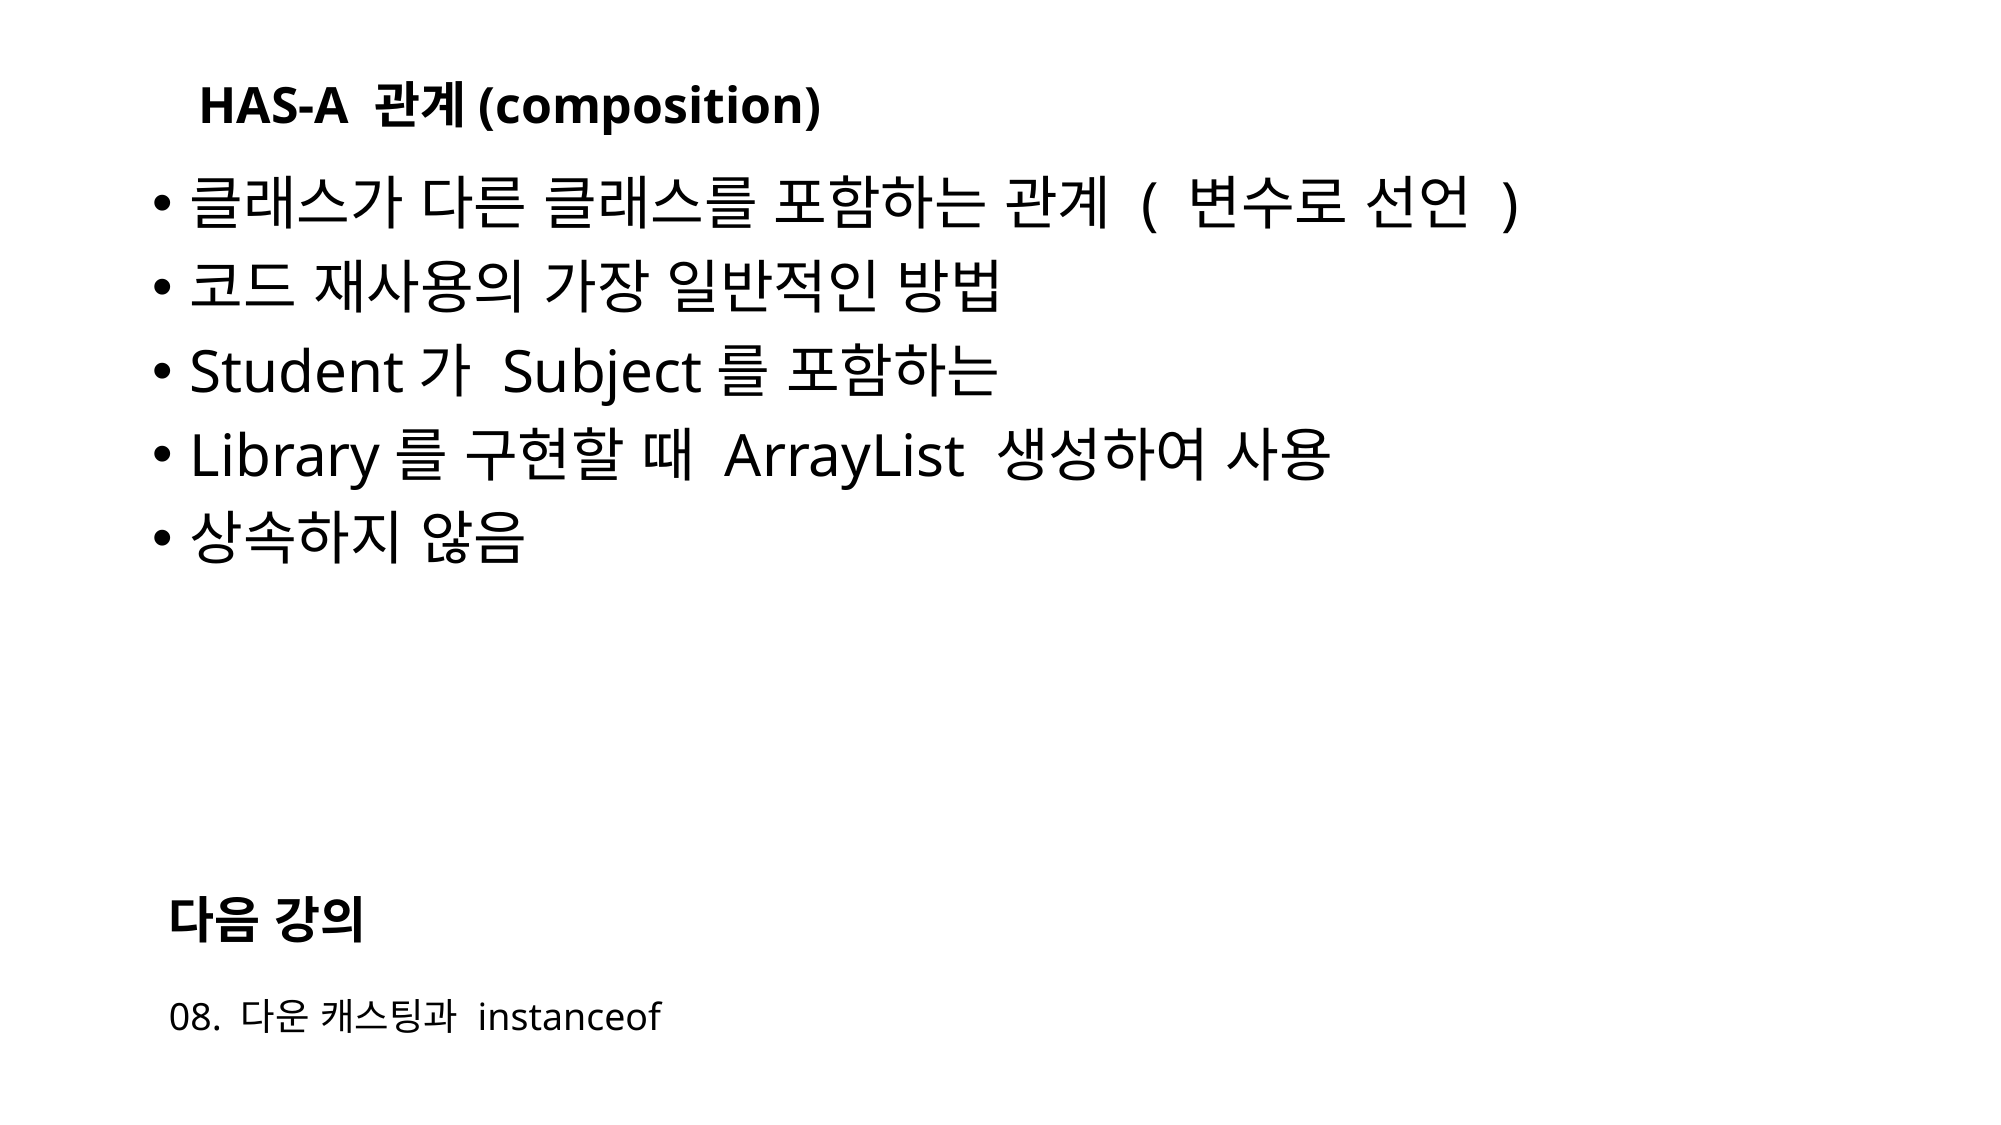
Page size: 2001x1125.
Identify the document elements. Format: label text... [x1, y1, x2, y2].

list 클래스가 다른 클래스를 포함하는 관계 ( 변수로 선언 ) 코드 재사용의 가장 일반적인 방법 Student가 Subject를 포함하는 Library를 구현할 때 ArrayList 생성하여 사용 상속하지 않음 [137, 167, 1863, 635]
text_box HAS-A 관계(composition) [170, 66, 976, 142]
text_box 다음 강의 08. 다운 캐스팅과 instanceof [154, 880, 993, 1046]
